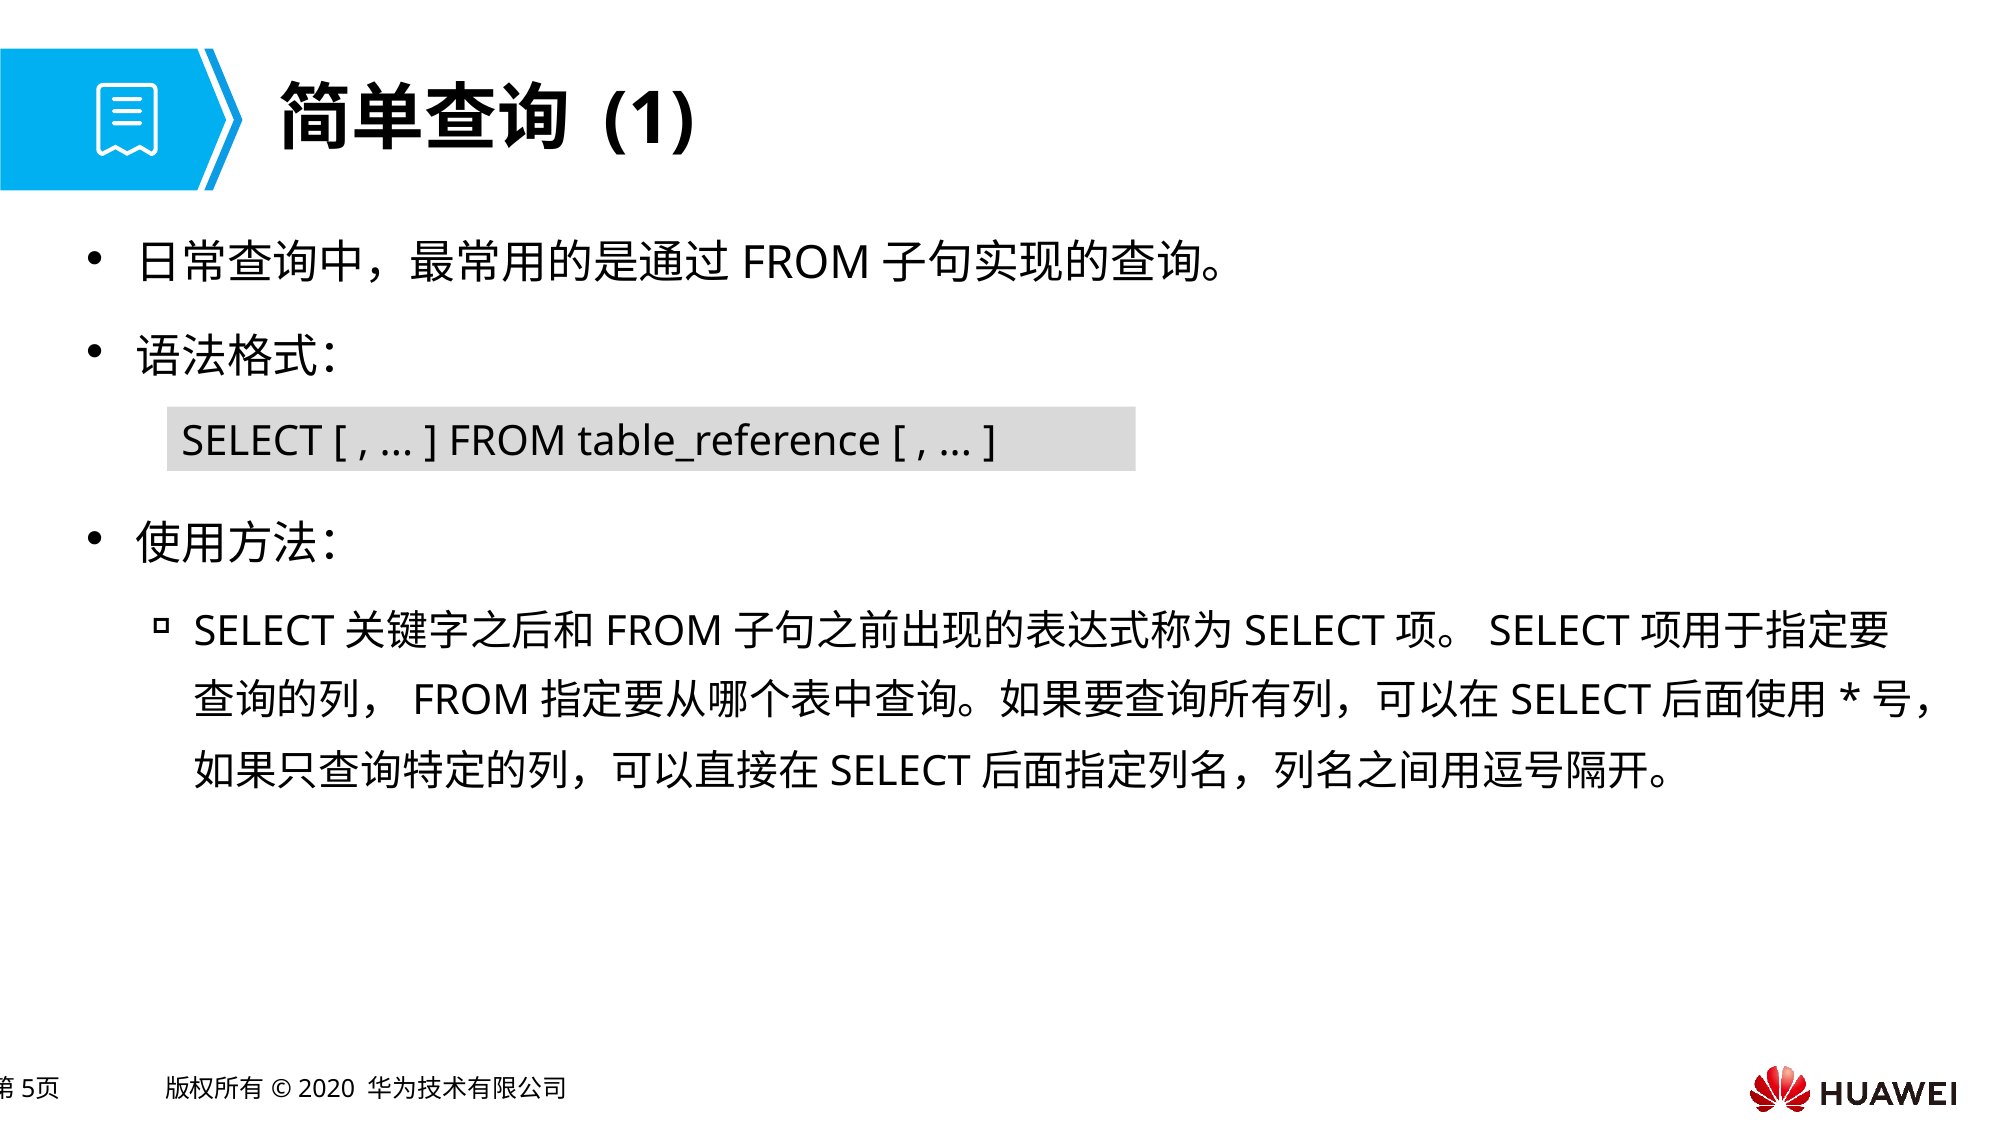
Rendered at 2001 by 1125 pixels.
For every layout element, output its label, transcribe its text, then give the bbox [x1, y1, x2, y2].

text_box SELECT [ , ... ] FROM table_reference [ , ... ] [167, 406, 1136, 471]
picture [1750, 1066, 1956, 1112]
title 简单查询 (1) [261, 67, 1874, 173]
list 日常查询中，最常用的是通过FROM子句实现的查询。 语法格式： 使用方法： SELECT关键字之后和FROM子句之前出现的表达式称为SELECT项。SELECT项用于指定要查询的列，FROM指定要从哪个表中查询。如果要查询所有列，可以在SELECT后面使用*号，如果只查询特定的列，可以直接在SELECT后面指定列名，列名之间用逗号隔开。 [72, 204, 1929, 973]
